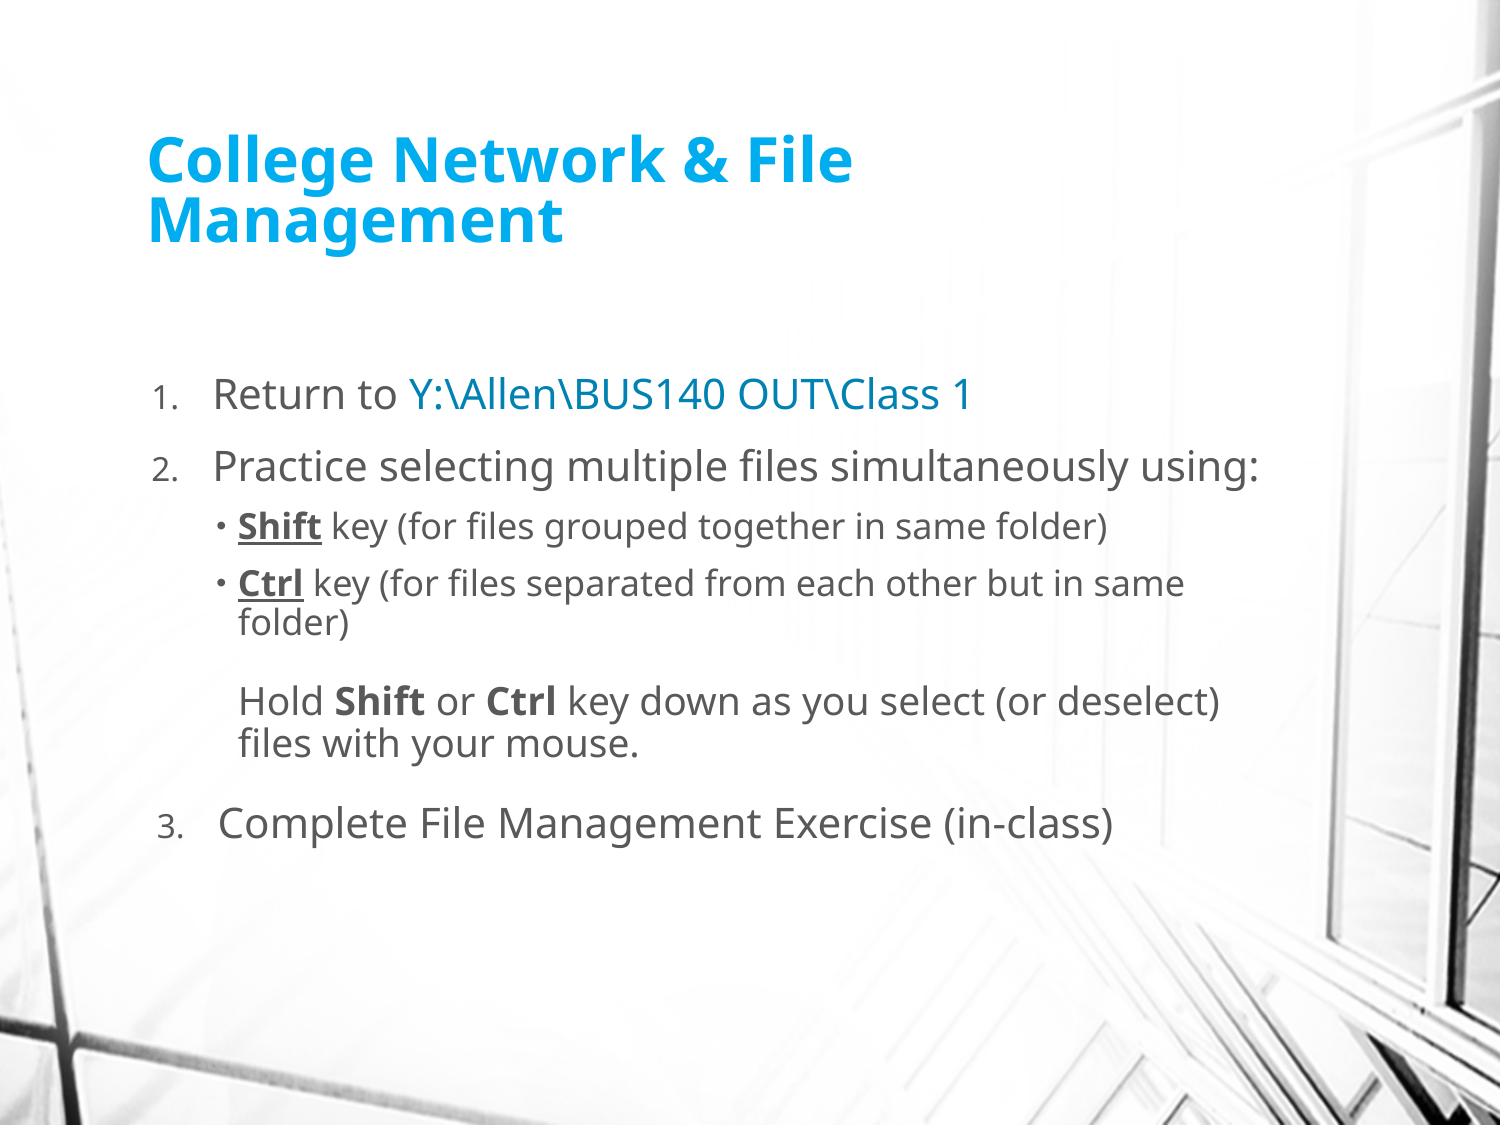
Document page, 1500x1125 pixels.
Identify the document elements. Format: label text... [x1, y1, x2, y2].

picture [0, 0, 1500, 1125]
title College Network & File Management [131, 87, 1201, 263]
list Return to Y:\Allen\BUS140 OUT\Class 1 Practice selecting multiple files simultaneously using: Shift key (for files grouped together in same folder) Ctrl key (for files separated from each other but in same folder) Hold Shift or Ctrl key down as you select (or deselect) files with your mouse. Complete File Management Exercise (in-class) [131, 365, 1276, 882]
